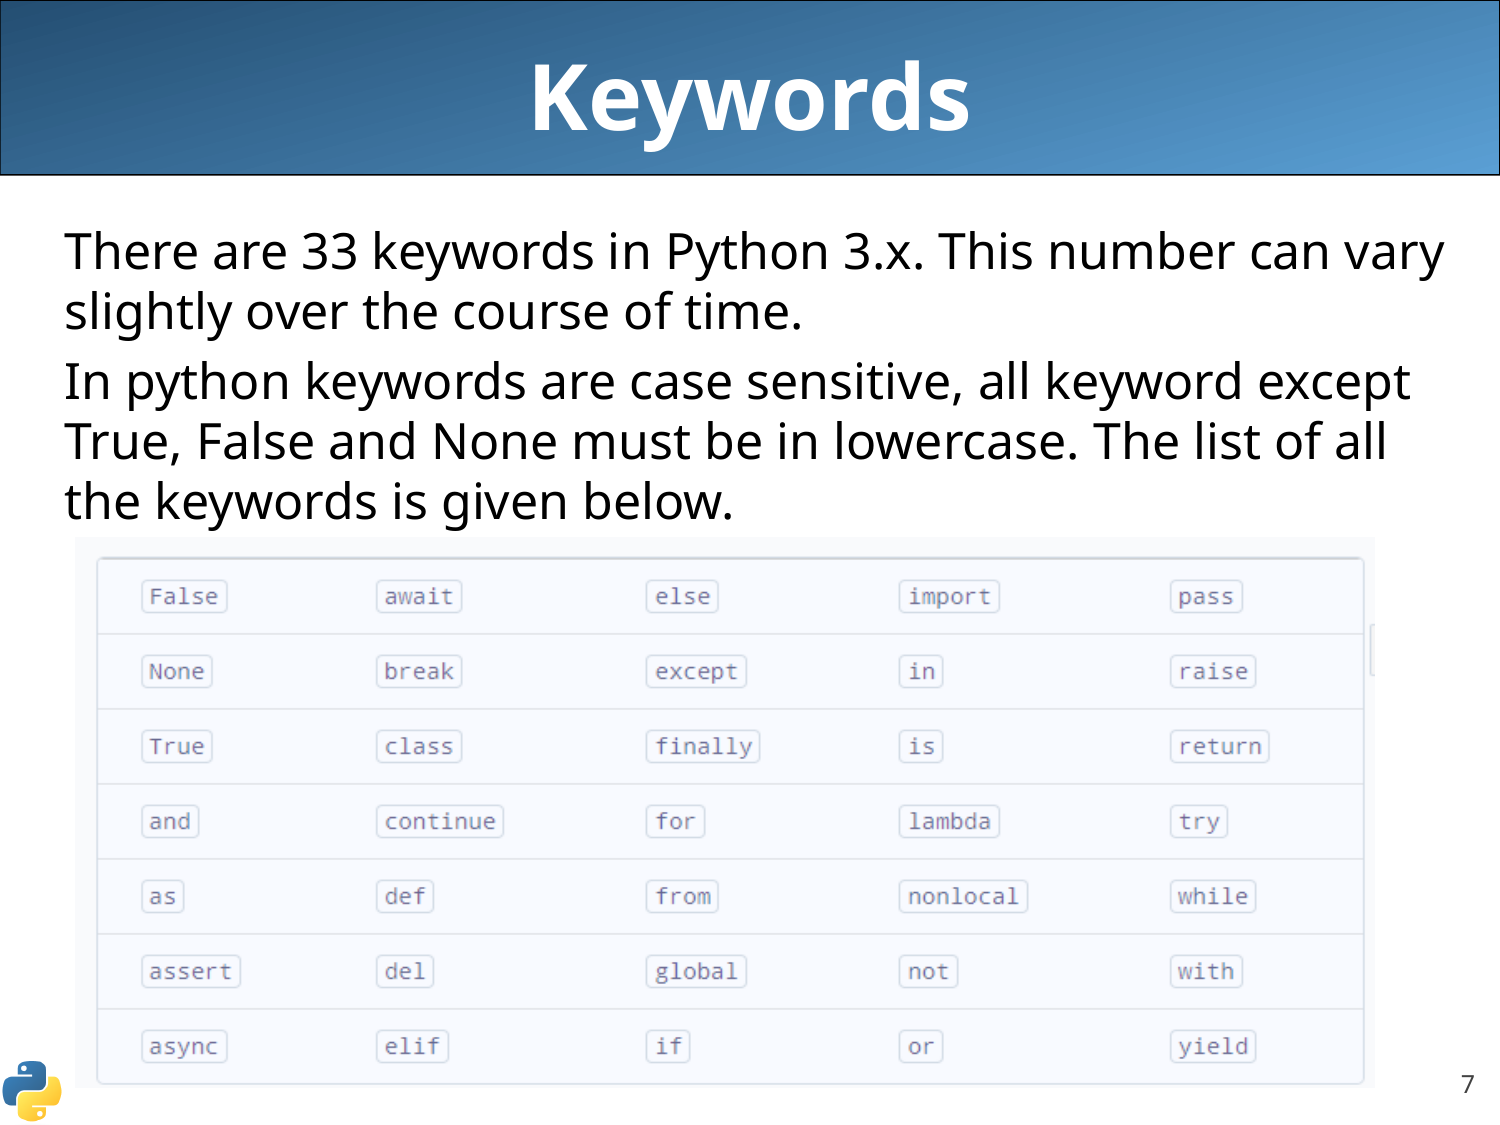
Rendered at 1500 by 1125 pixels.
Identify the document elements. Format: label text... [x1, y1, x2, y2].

picture [74, 537, 1376, 1088]
title Keywords [74, 0, 1426, 188]
list There are 33 keywords in Python 3.x. This number can vary slightly over the course of time. In python keywords are case sensitive, all keyword except True, False and None must be in lowercase. The list of all the keywords is given below. [49, 212, 1476, 1088]
picture [0, 1055, 63, 1125]
